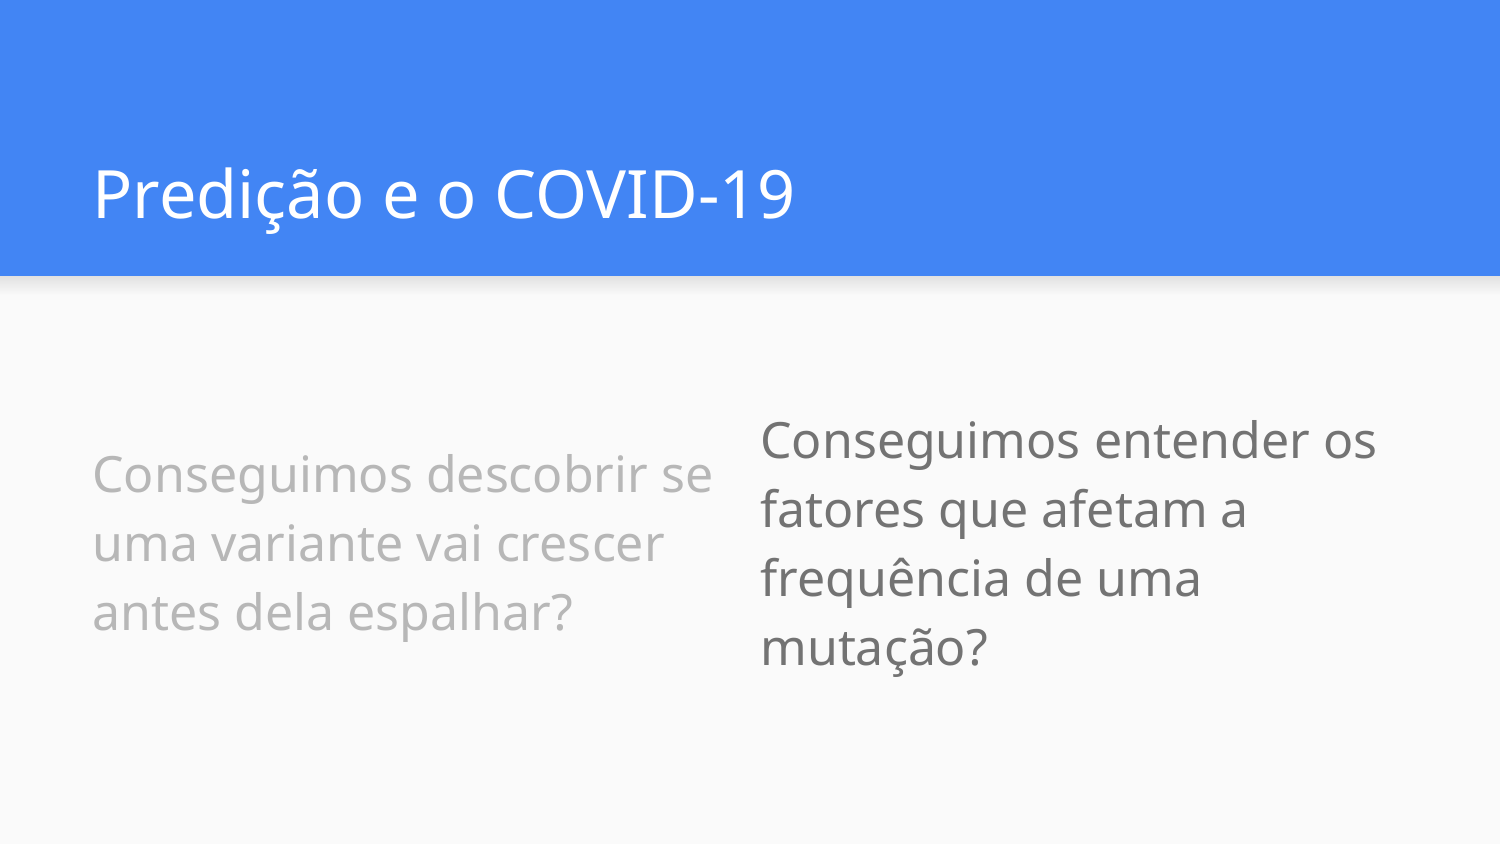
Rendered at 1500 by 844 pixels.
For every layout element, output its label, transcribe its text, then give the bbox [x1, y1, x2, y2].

list Conseguimos entender os fatores que afetam a frequência de uma mutação? [745, 314, 1427, 760]
title Predição e o COVID-19 [77, 121, 1427, 248]
list Conseguimos descobrir se uma variante vai crescer antes dela espalhar? [77, 314, 734, 760]
